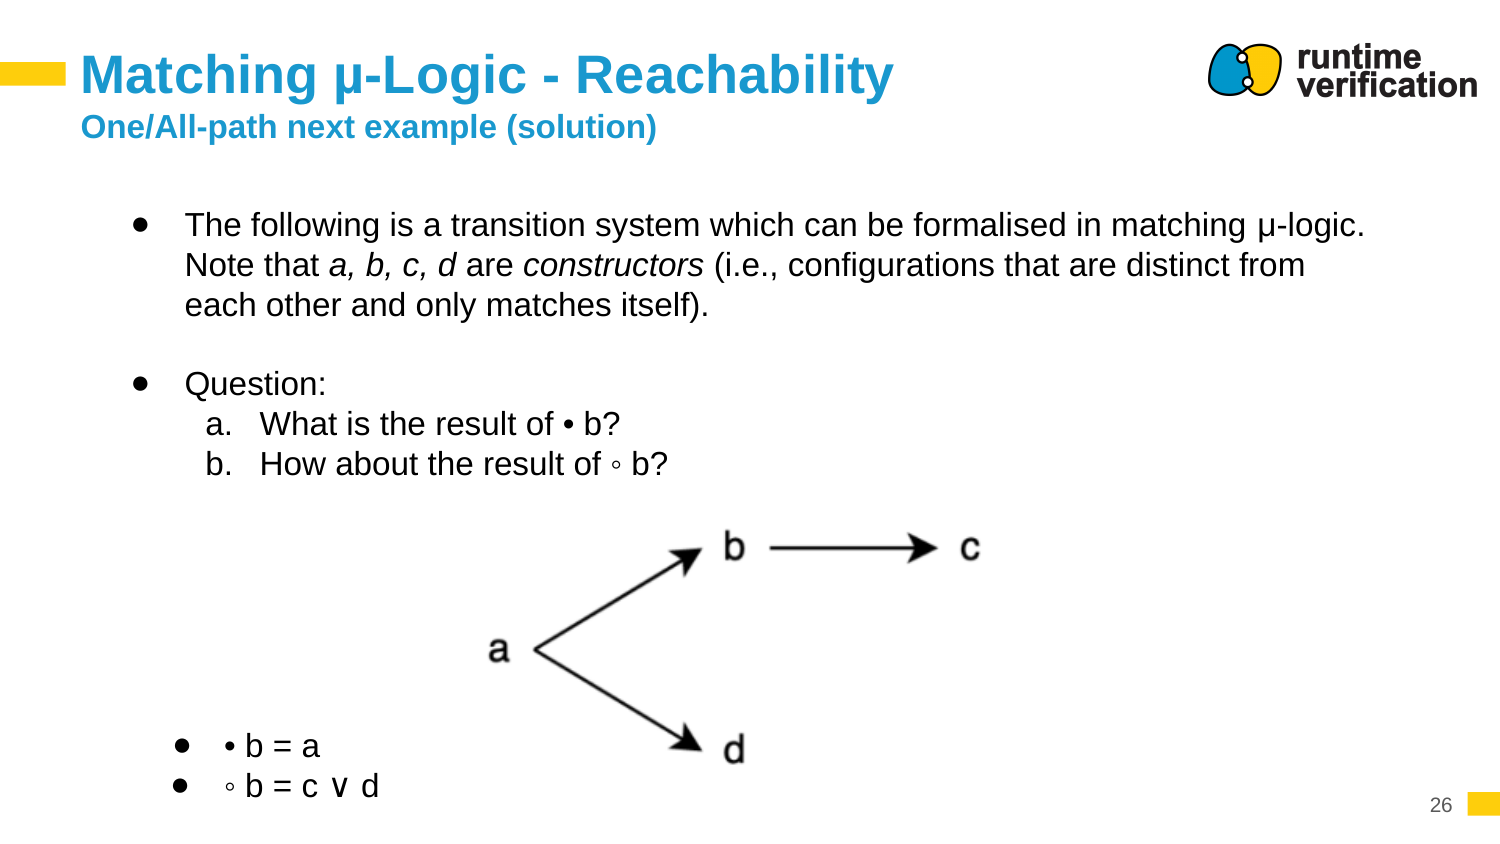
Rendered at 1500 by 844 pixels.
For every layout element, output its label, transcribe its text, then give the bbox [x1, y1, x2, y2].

text_box [1468, 792, 1500, 816]
slide_number ‹#› [1409, 771, 1468, 837]
text_box The following is a transition system which can be formalised in matching μ-logic. Note that a, b, c, d are constructors (i.e., configurations that are distinct from each other and only matches itself). Question: What is the result of • b? How about the result of ◦ b? [94, 187, 1390, 762]
picture [443, 490, 1040, 793]
picture [1207, 38, 1480, 110]
text_box [0, 62, 65, 86]
text_box Matching µ-Logic - Reachability One/All-path next example (solution) [65, 32, 959, 116]
text_box • b = a ◦ b = c ∨ d [134, 709, 1338, 819]
